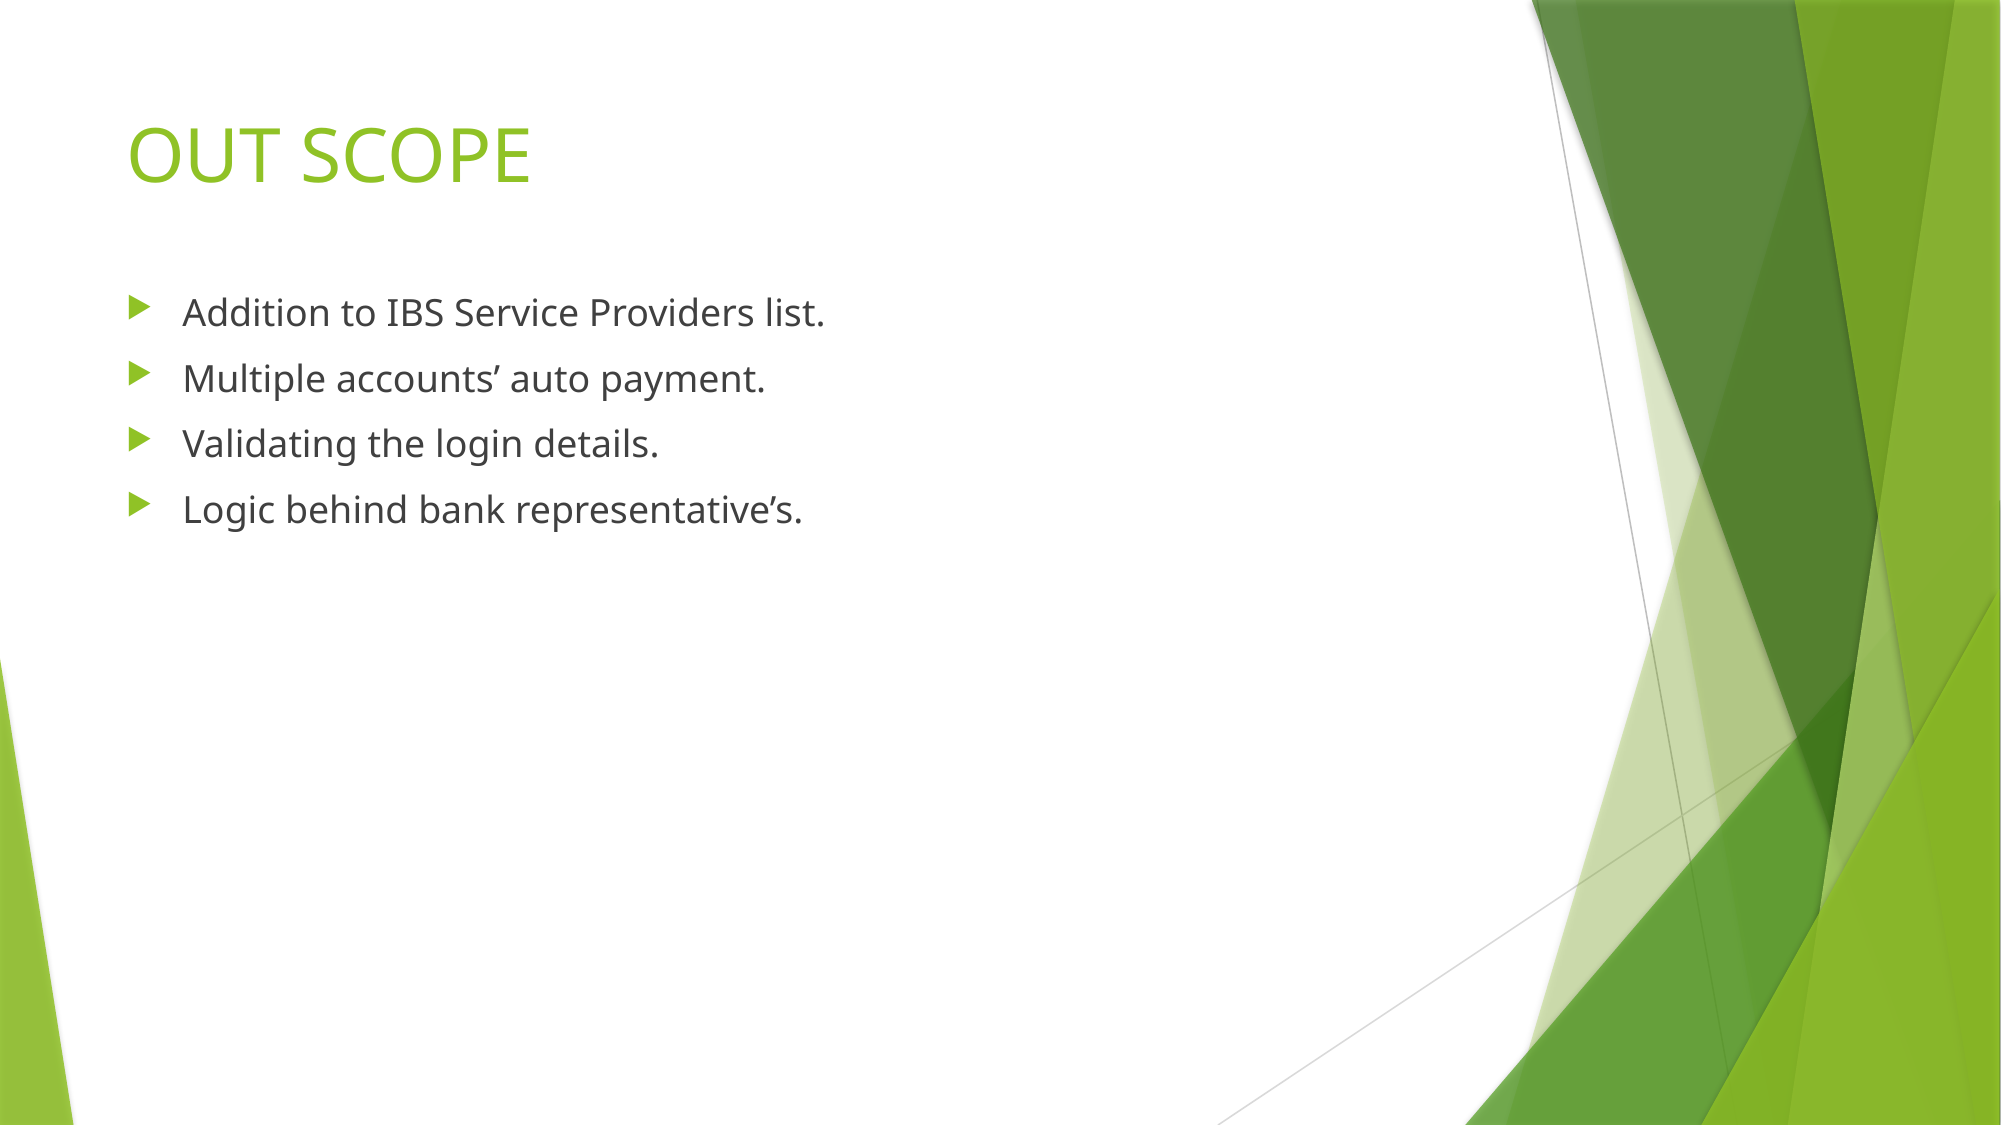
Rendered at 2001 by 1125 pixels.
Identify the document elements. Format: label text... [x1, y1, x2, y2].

title OUT SCOPE [111, 99, 1522, 281]
list Addition to IBS Service Providers list. Multiple accounts’ auto payment. Validating the login details. Logic behind bank representative’s. [111, 281, 1522, 673]
